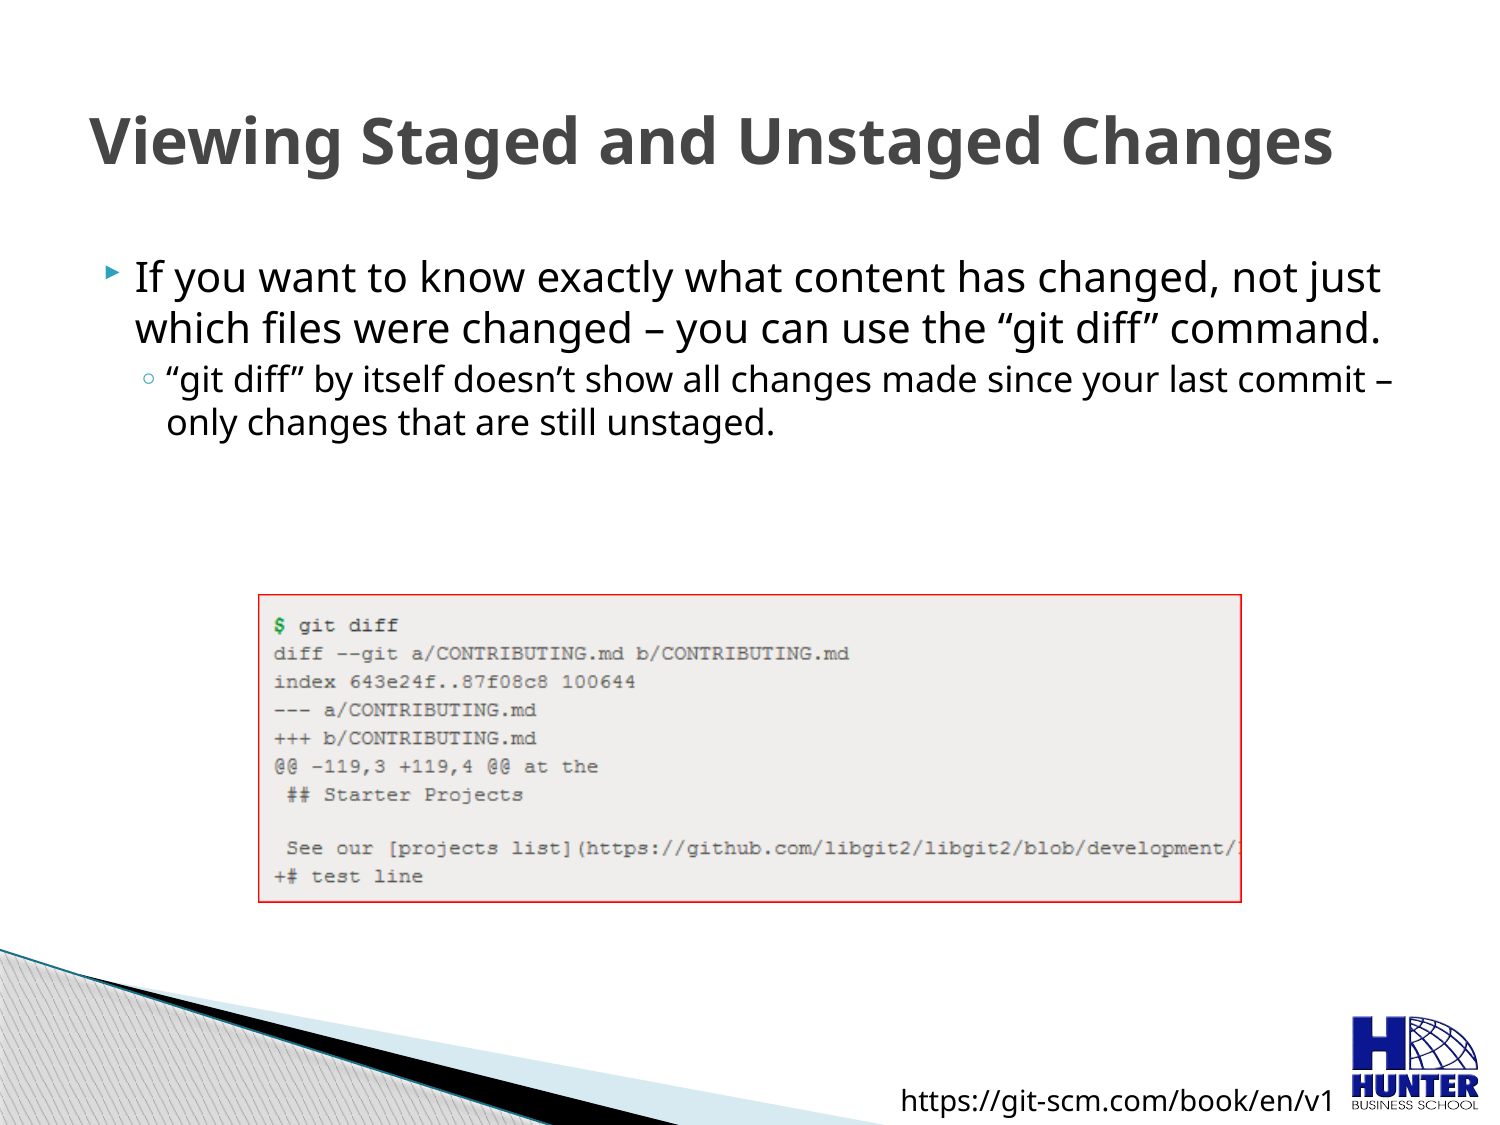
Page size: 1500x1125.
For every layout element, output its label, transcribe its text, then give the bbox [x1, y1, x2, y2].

title Viewing Staged and Unstaged Changes [75, 45, 1425, 233]
footer https://git-scm.com/book/en/v1 [742, 1065, 1352, 1125]
picture [1352, 1016, 1479, 1111]
list If you want to know exactly what content has changed, not just which files were changed – you can use the “git diff” command. “git diff” by itself doesn’t show all changes made since your last commit – only changes that are still unstaged. [75, 243, 1425, 557]
picture [258, 594, 1242, 903]
